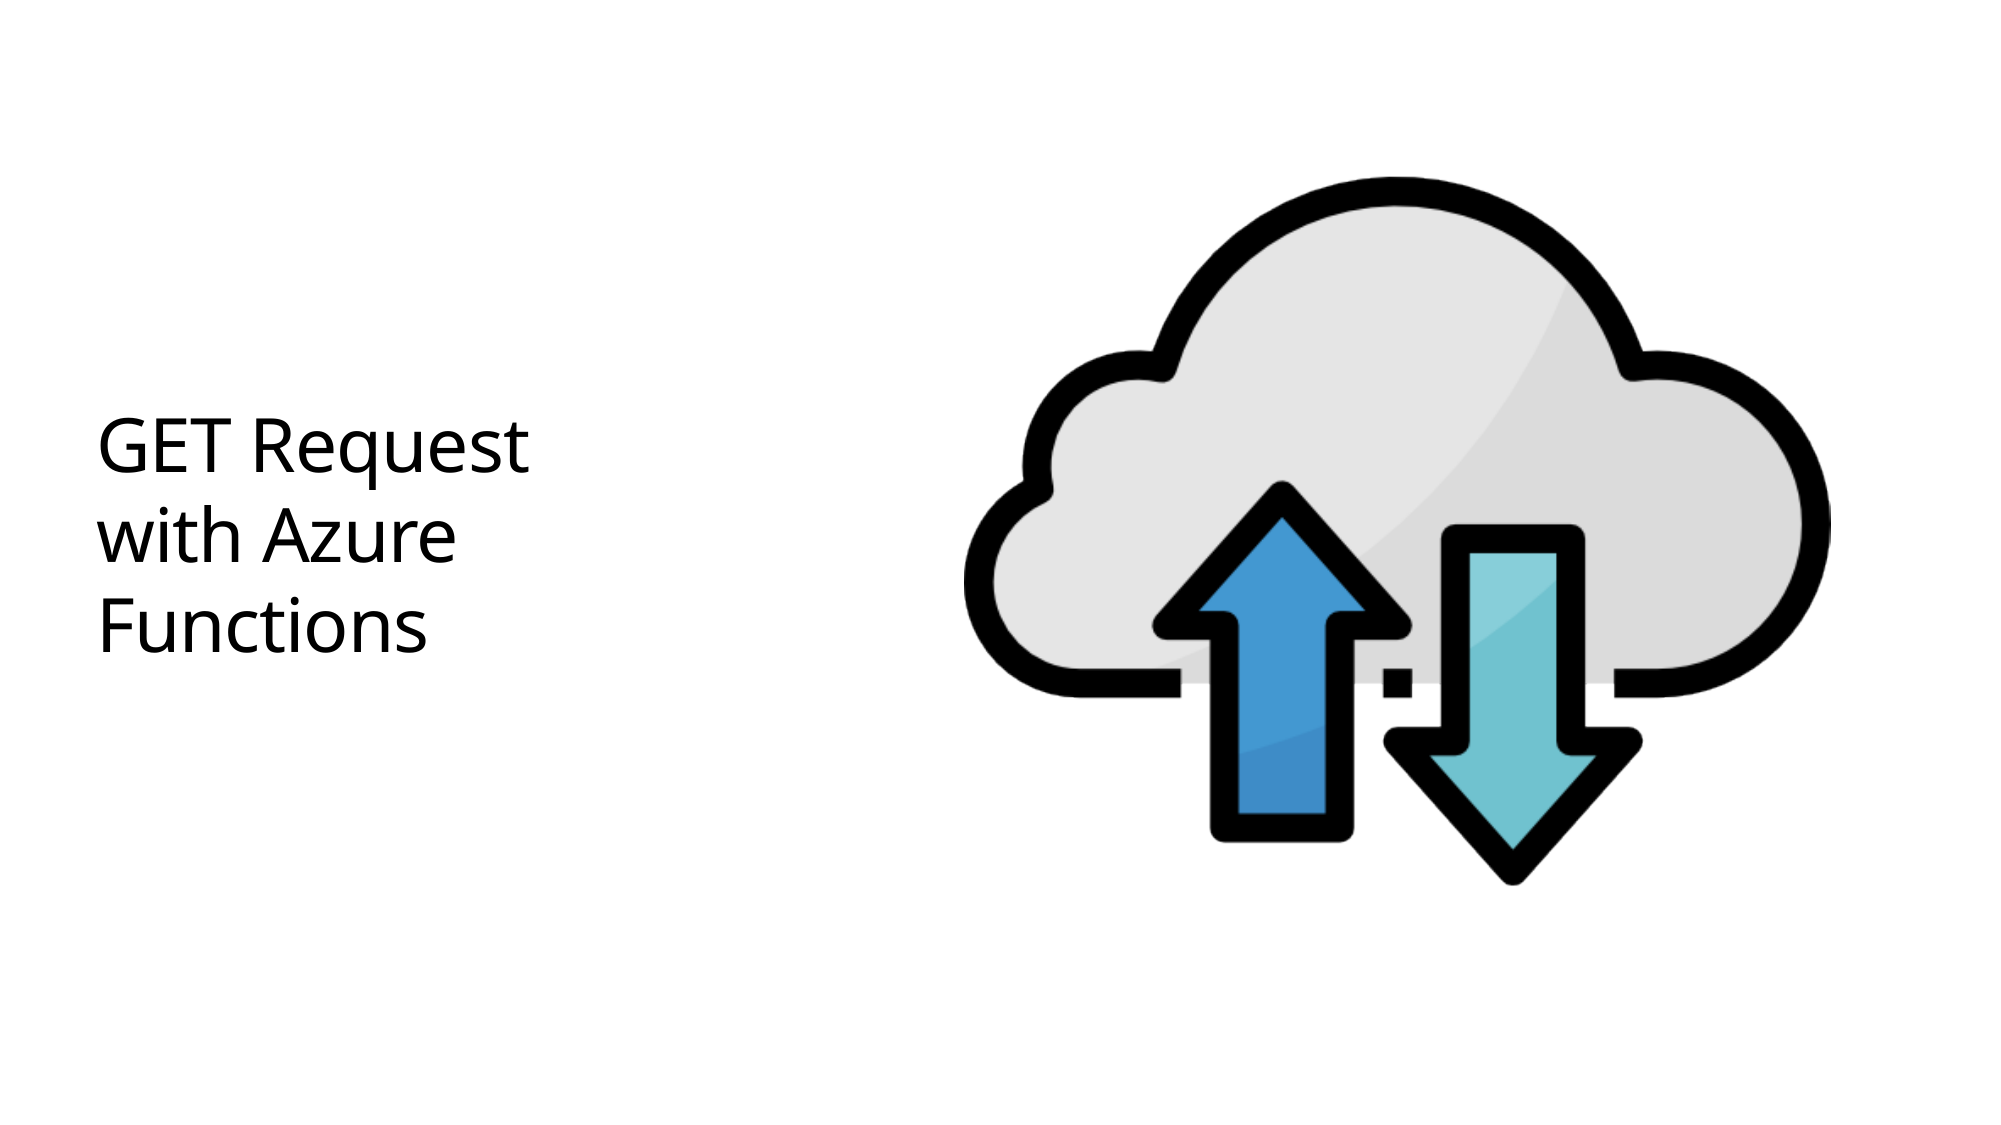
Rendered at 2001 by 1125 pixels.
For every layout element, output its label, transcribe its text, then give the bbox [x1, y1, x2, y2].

title GET Request with Azure Functions [96, 394, 779, 668]
picture [963, 97, 1831, 966]
